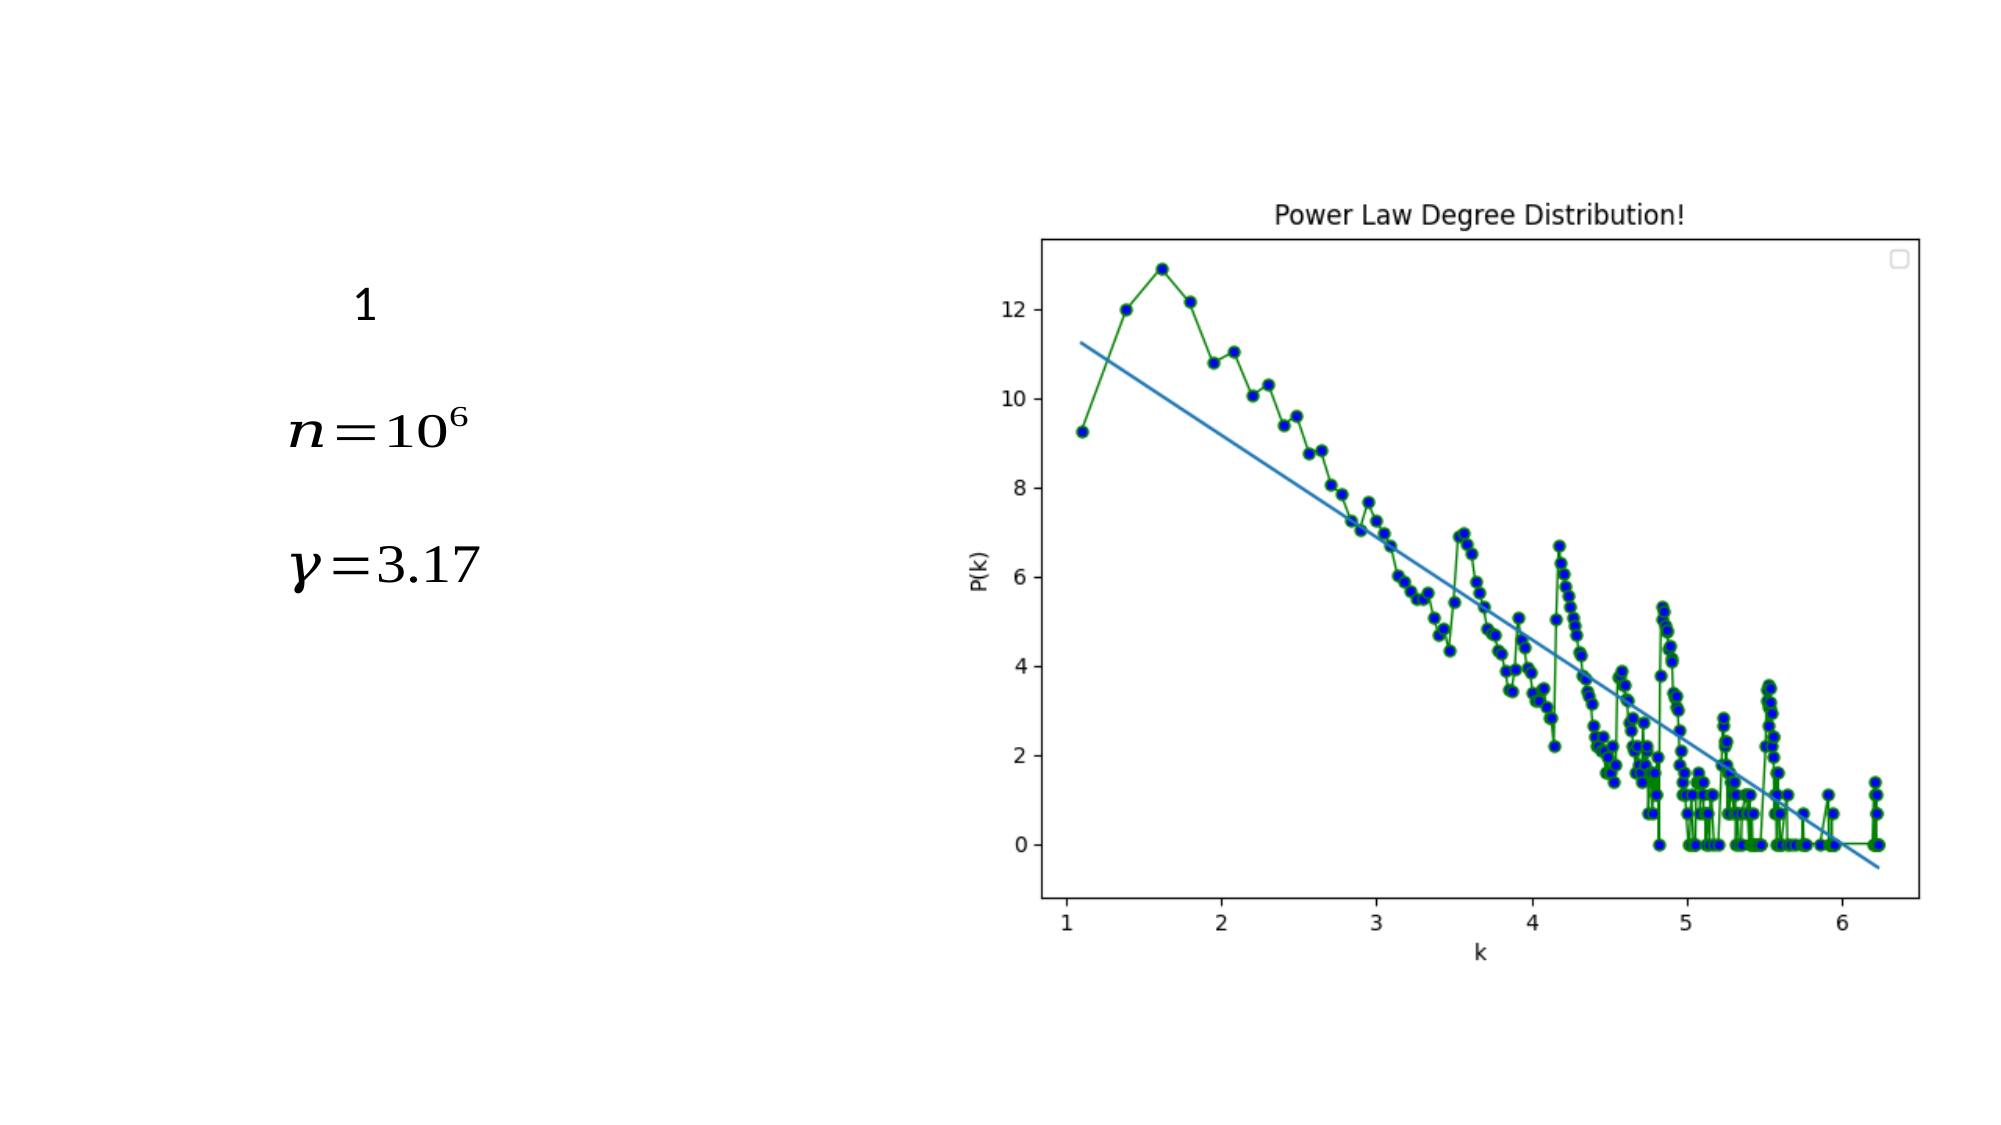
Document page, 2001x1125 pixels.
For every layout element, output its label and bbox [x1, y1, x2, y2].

picture [921, 142, 2000, 987]
